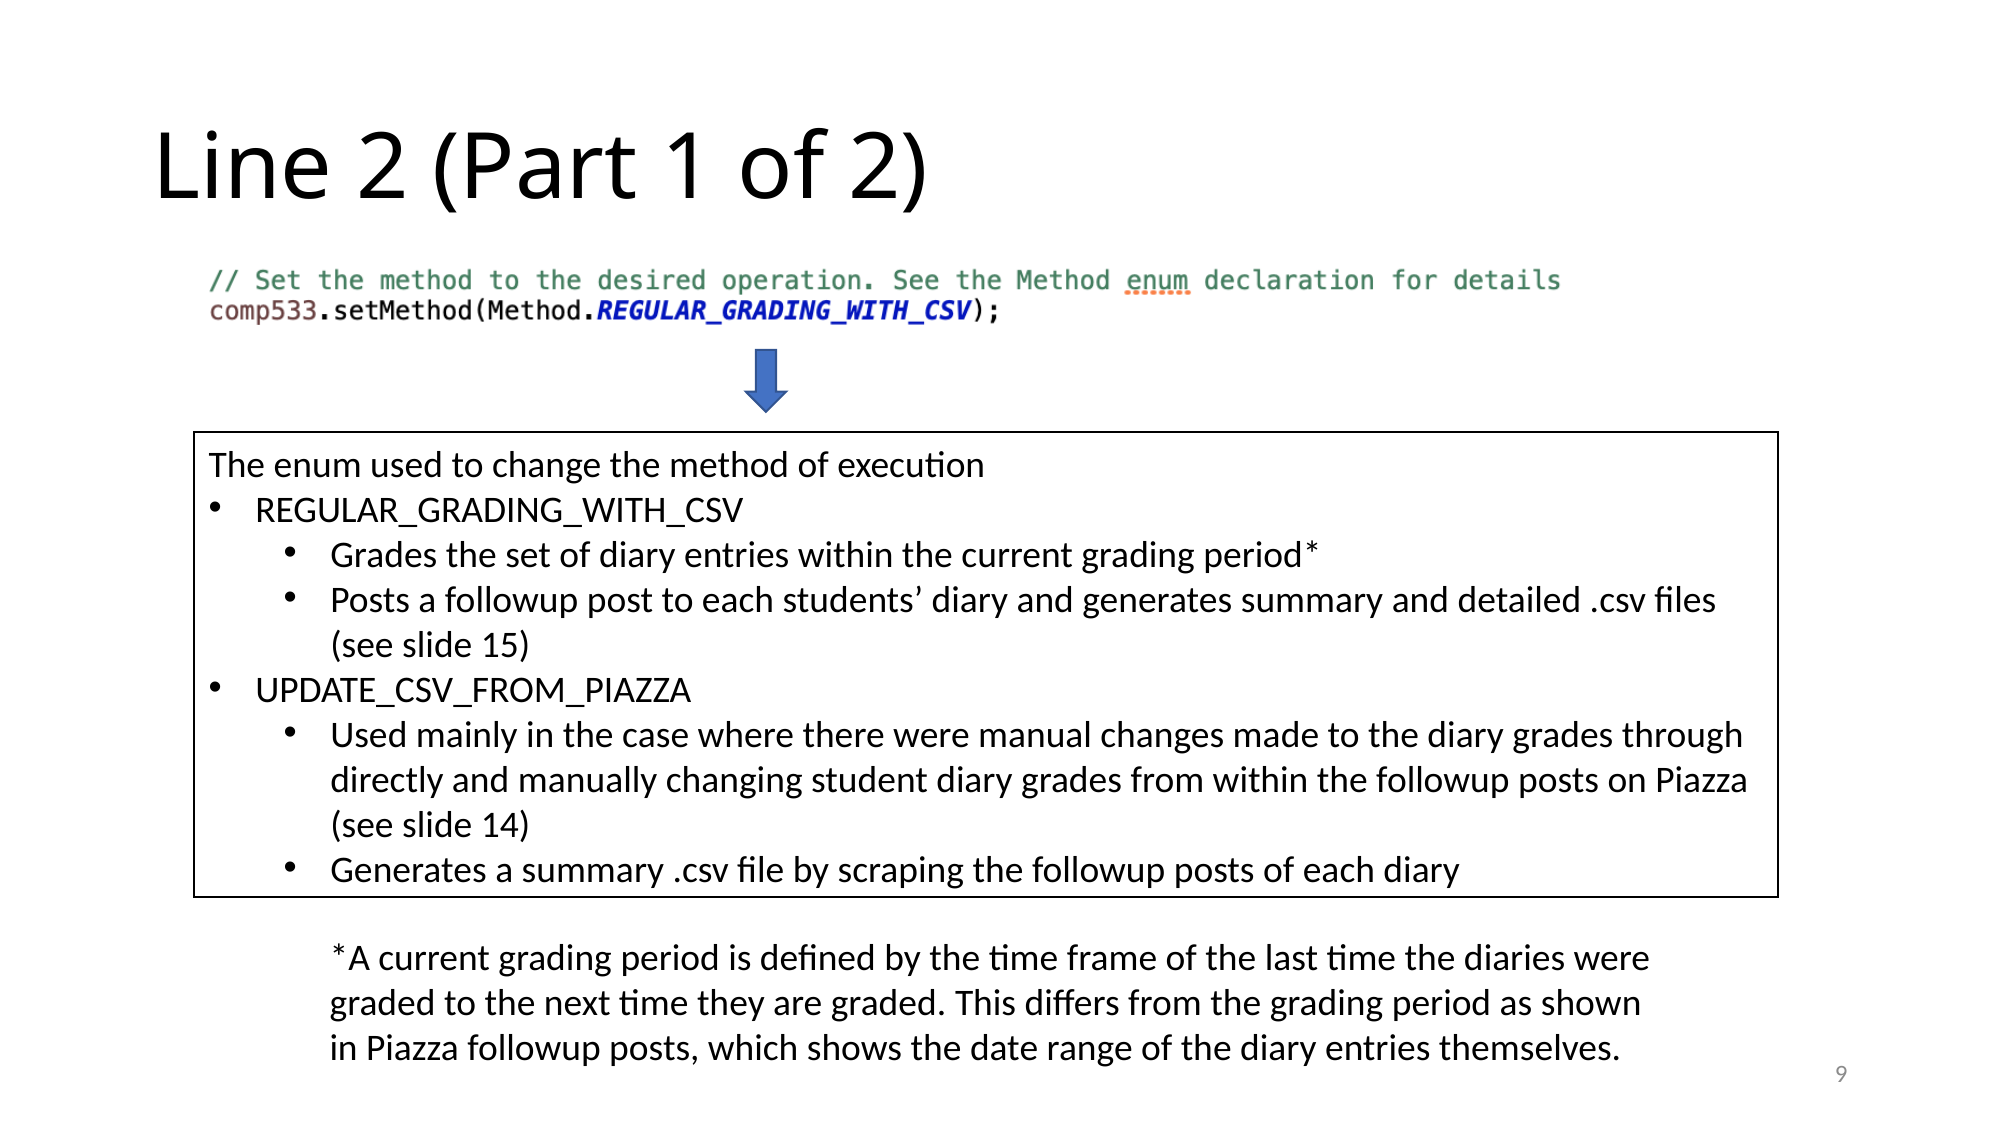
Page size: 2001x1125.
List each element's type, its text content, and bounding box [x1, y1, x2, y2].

text_box The enum used to change the method of execution REGULAR_GRADING_WITH_CSV Grades the set of diary entries within the current grading period* Posts a followup post to each students’ diary and generates summary and detailed .csv files (see slide 15) UPDATE_CSV_FROM_PIAZZA Used mainly in the case where there were manual changes made to the diary grades through directly and manually changing student diary grades from within the followup posts on Piazza (see slide 14) Generates a summary .csv file by scraping the followup posts of each diary [193, 431, 1779, 898]
slide_number 9 [1412, 1042, 1863, 1103]
title Line 2 (Part 1 of 2) [137, 59, 1863, 278]
text_box [743, 348, 789, 414]
picture [192, 246, 1865, 327]
text_box *A current grading period is defined by the time frame of the last time the diaries were graded to the next time they are graded. This differs from the grading period as shown in Piazza followup posts, which shows the date range of the diary entries themselves. [314, 925, 1685, 1076]
